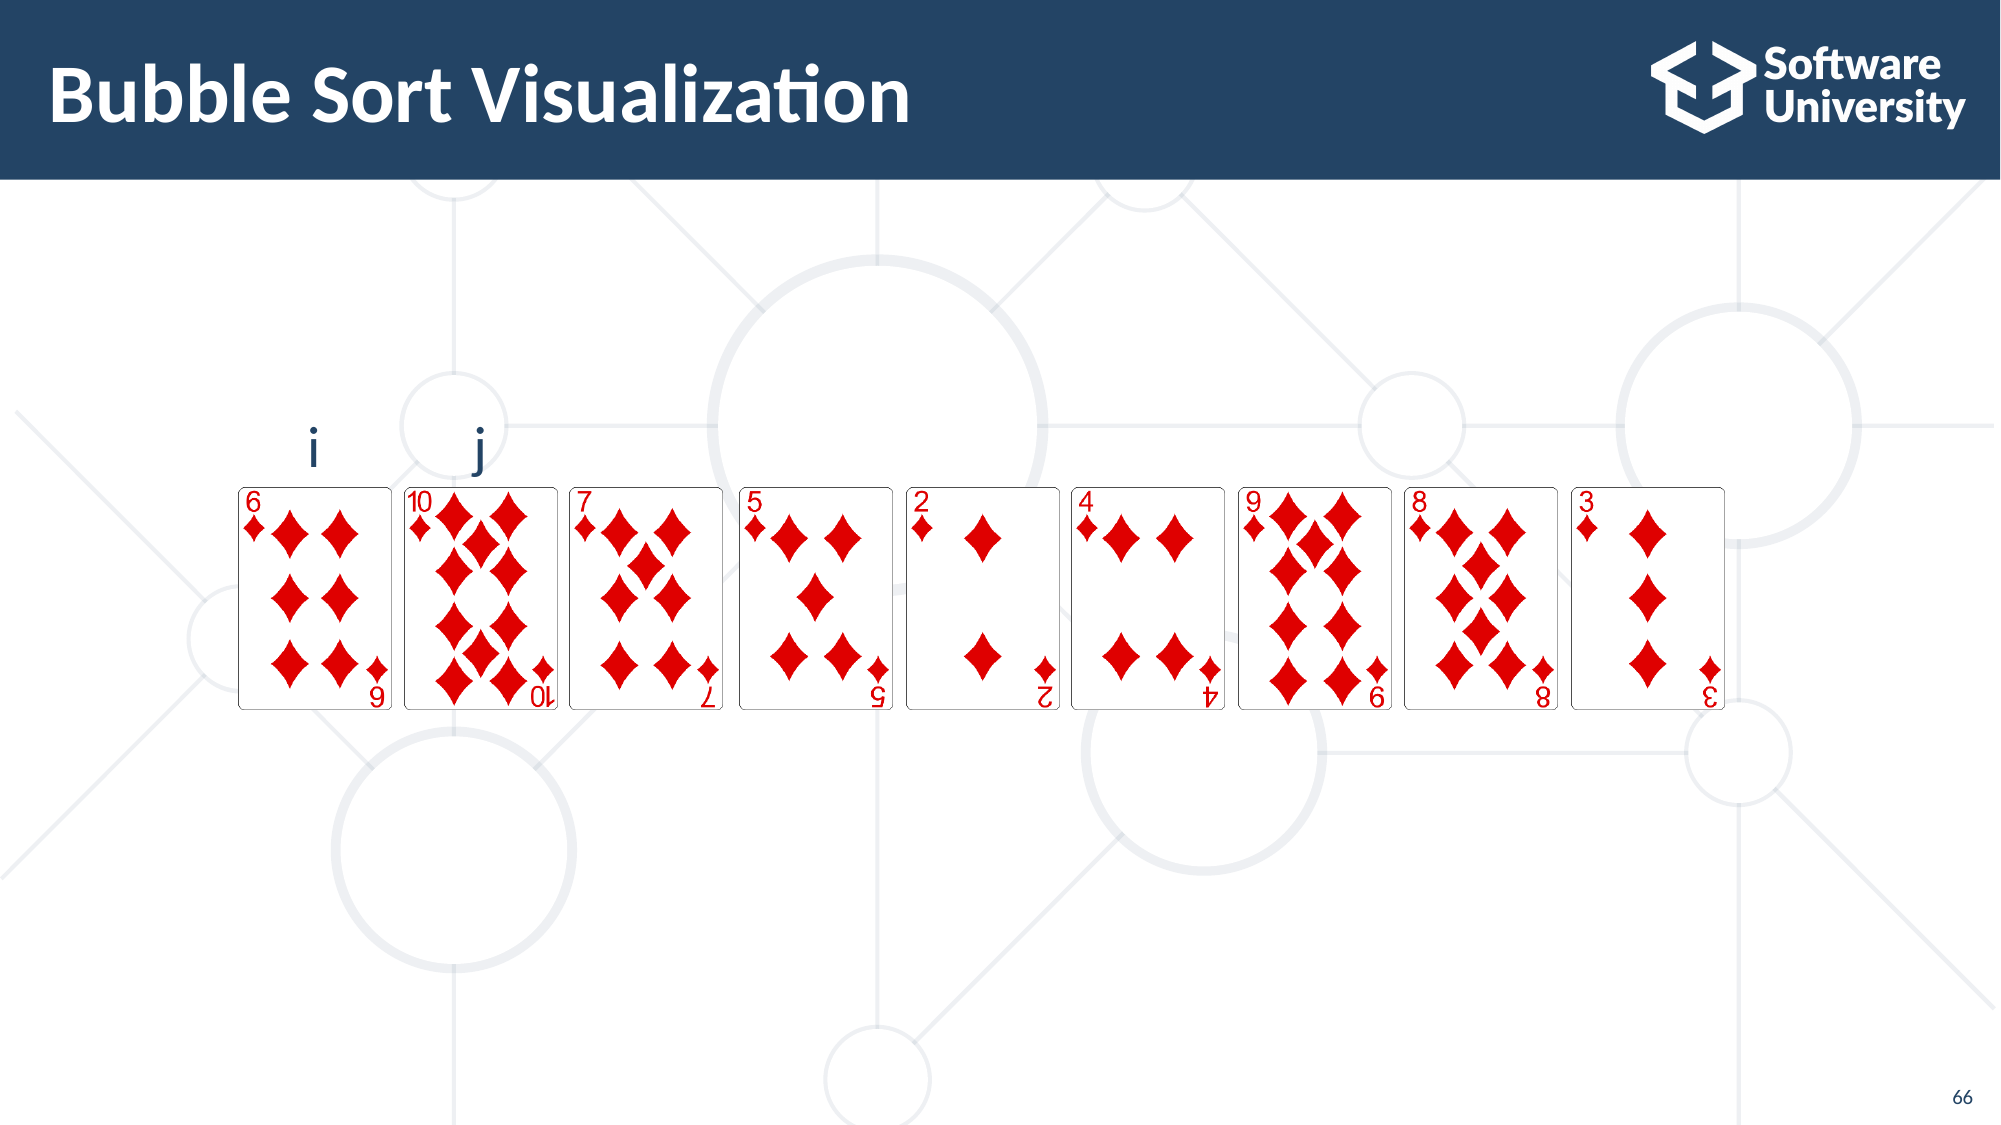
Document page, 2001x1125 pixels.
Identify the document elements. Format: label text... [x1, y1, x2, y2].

picture [569, 487, 723, 710]
title Bubble Sort Visualization [31, 16, 1625, 162]
picture [1071, 487, 1226, 710]
picture [1651, 41, 1966, 134]
text_box j [459, 401, 503, 485]
picture [404, 487, 558, 710]
picture [906, 487, 1061, 710]
picture [1404, 487, 1558, 710]
picture [1238, 487, 1392, 710]
picture [1570, 487, 1725, 710]
picture [237, 487, 392, 710]
slide_number 66 [1927, 1067, 1989, 1117]
picture [739, 487, 893, 710]
text_box i [293, 401, 337, 485]
